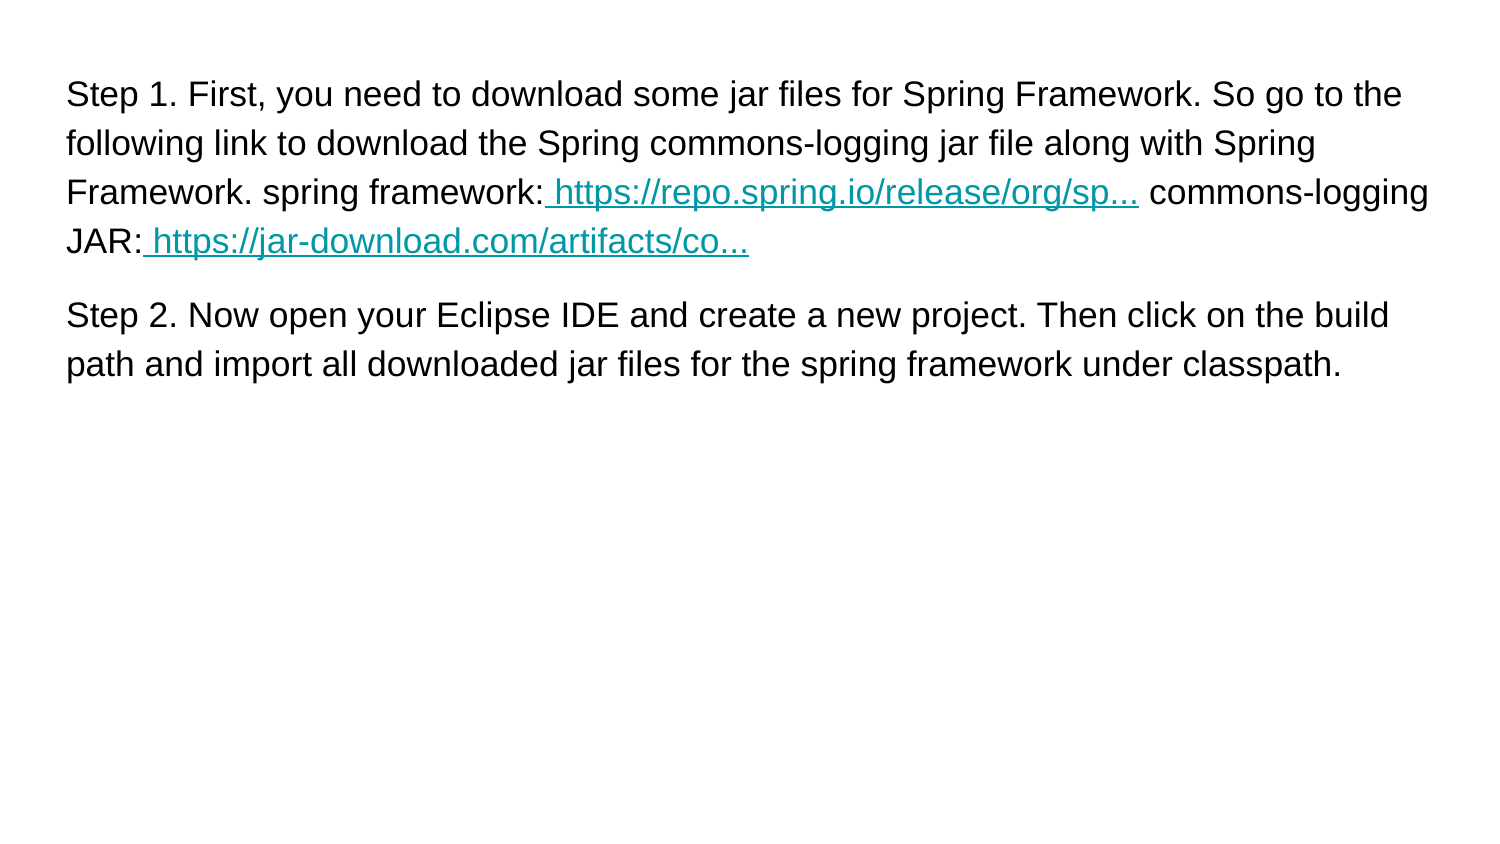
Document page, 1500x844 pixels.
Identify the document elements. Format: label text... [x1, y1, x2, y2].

list Step 1. First, you need to download some jar files for Spring Framework. So go to the following link to download the Spring commons-logging jar file along with Spring Framework. spring framework: https://repo.spring.io/release/org/sp... commons-logging JAR: https://jar-download.com/artifacts/co... Step 2. Now open your Eclipse IDE and create a new project. Then click on the build path and import all downloaded jar files for the spring framework under classpath. [51, 49, 1449, 750]
